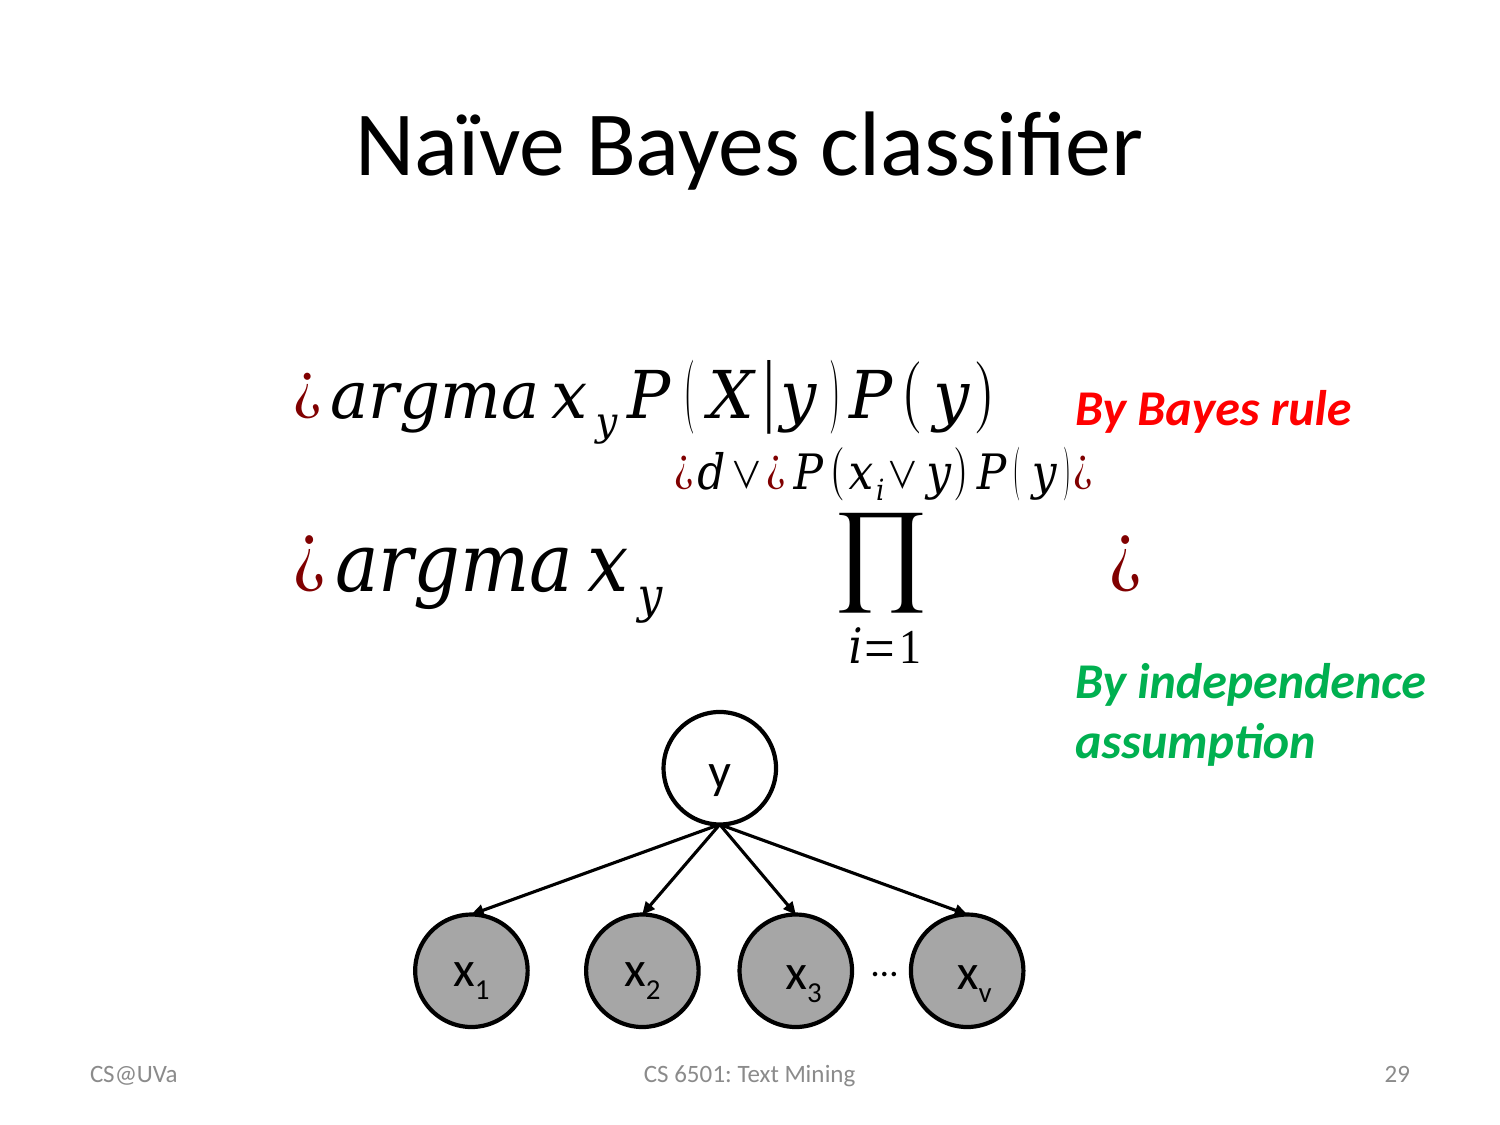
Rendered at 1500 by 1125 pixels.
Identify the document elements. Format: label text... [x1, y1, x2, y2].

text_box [414, 711, 1024, 1028]
text_box By independence assumption [1060, 641, 1477, 776]
title Naïve Bayes classifier [75, 45, 1425, 233]
text_box By Bayes rule [1060, 368, 1394, 443]
slide_number 29 [1074, 1042, 1425, 1103]
footer CS 6501: Text Mining [512, 1042, 988, 1103]
slide_number CS@UVa [75, 1042, 425, 1103]
